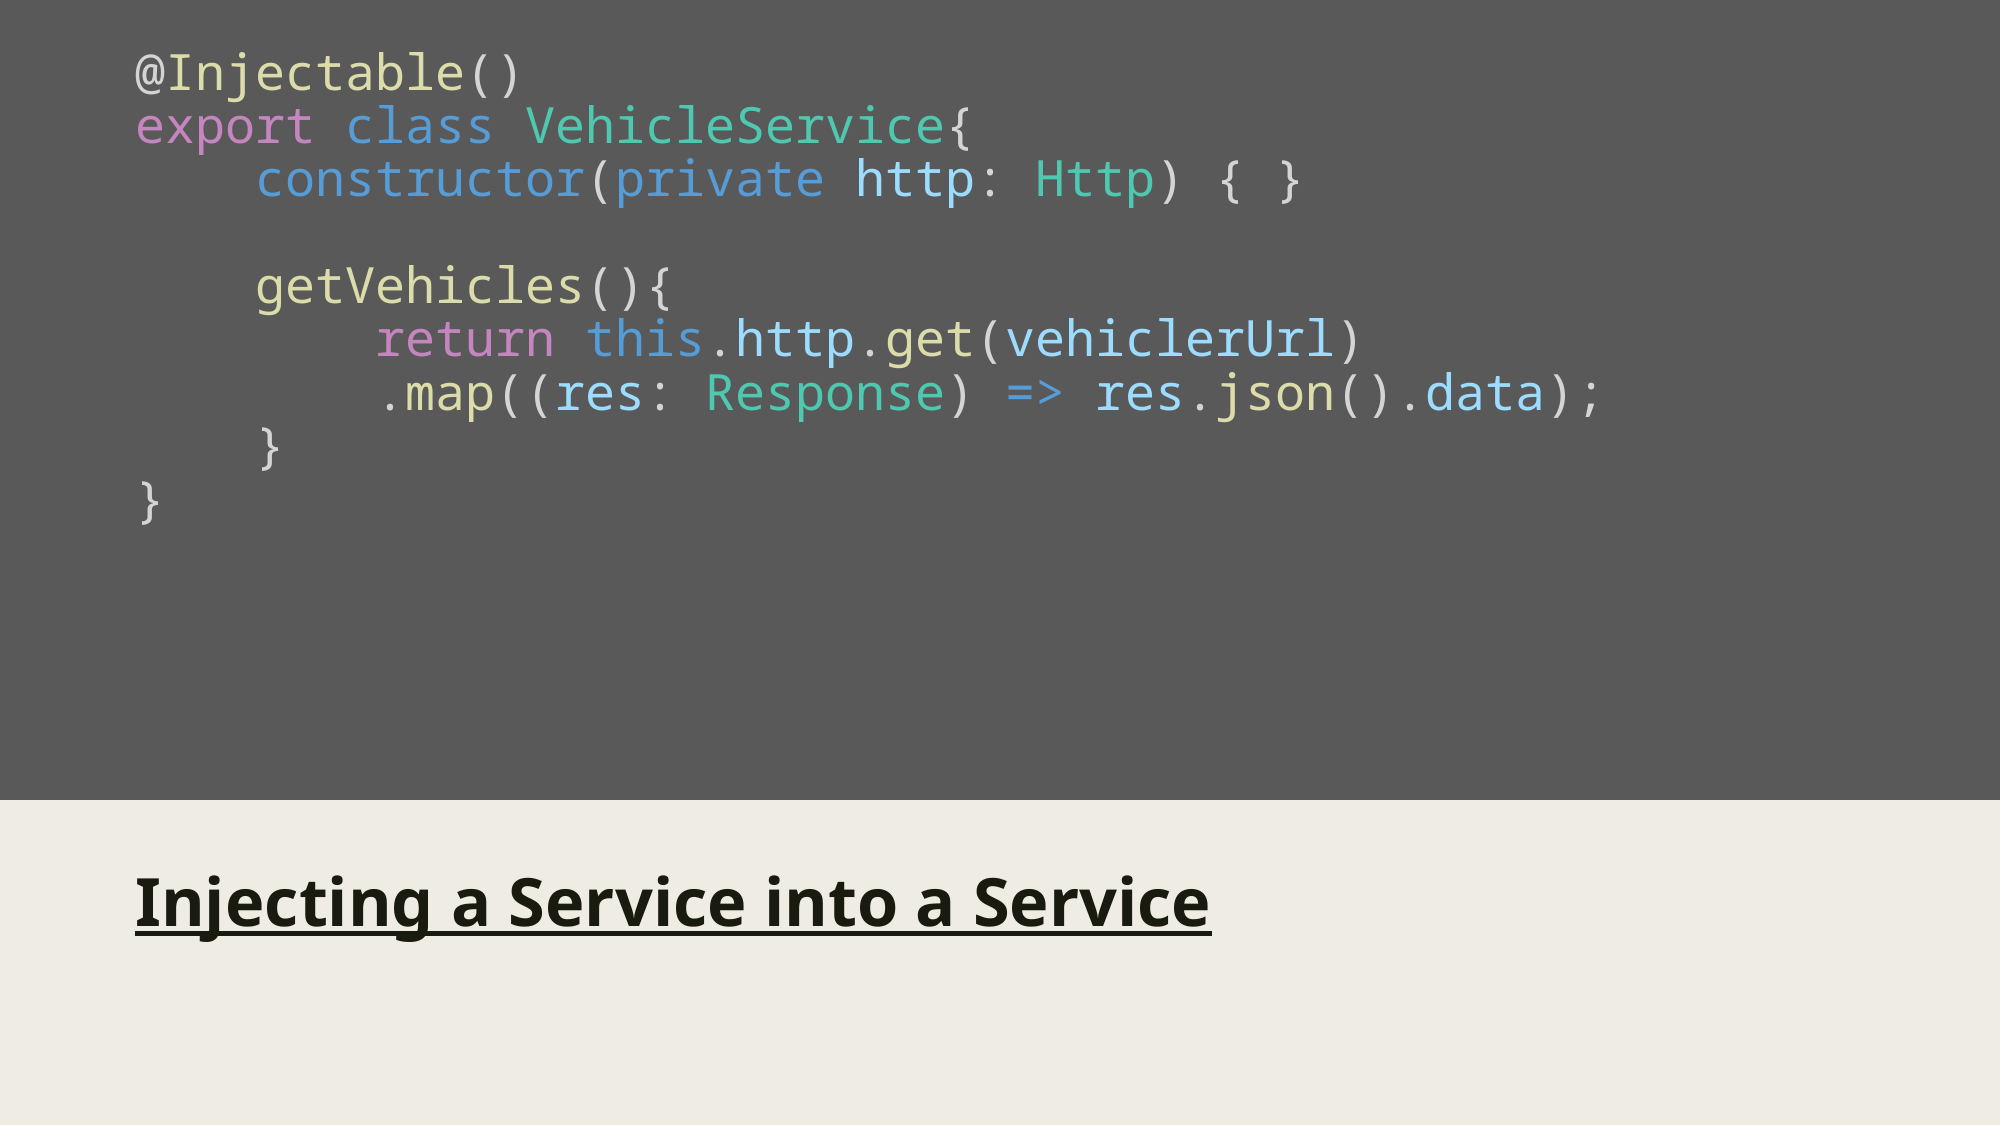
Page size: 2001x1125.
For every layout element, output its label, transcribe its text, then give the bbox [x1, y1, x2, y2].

list Injecting a Service into a Service [120, 858, 1361, 953]
title @Injectable() export class VehicleService{ constructor(private http: Http) { } getVehicles(){ return this.http.get(vehiclerUrl) .map((res: Response) => res.json().data); } } [120, 39, 1880, 661]
